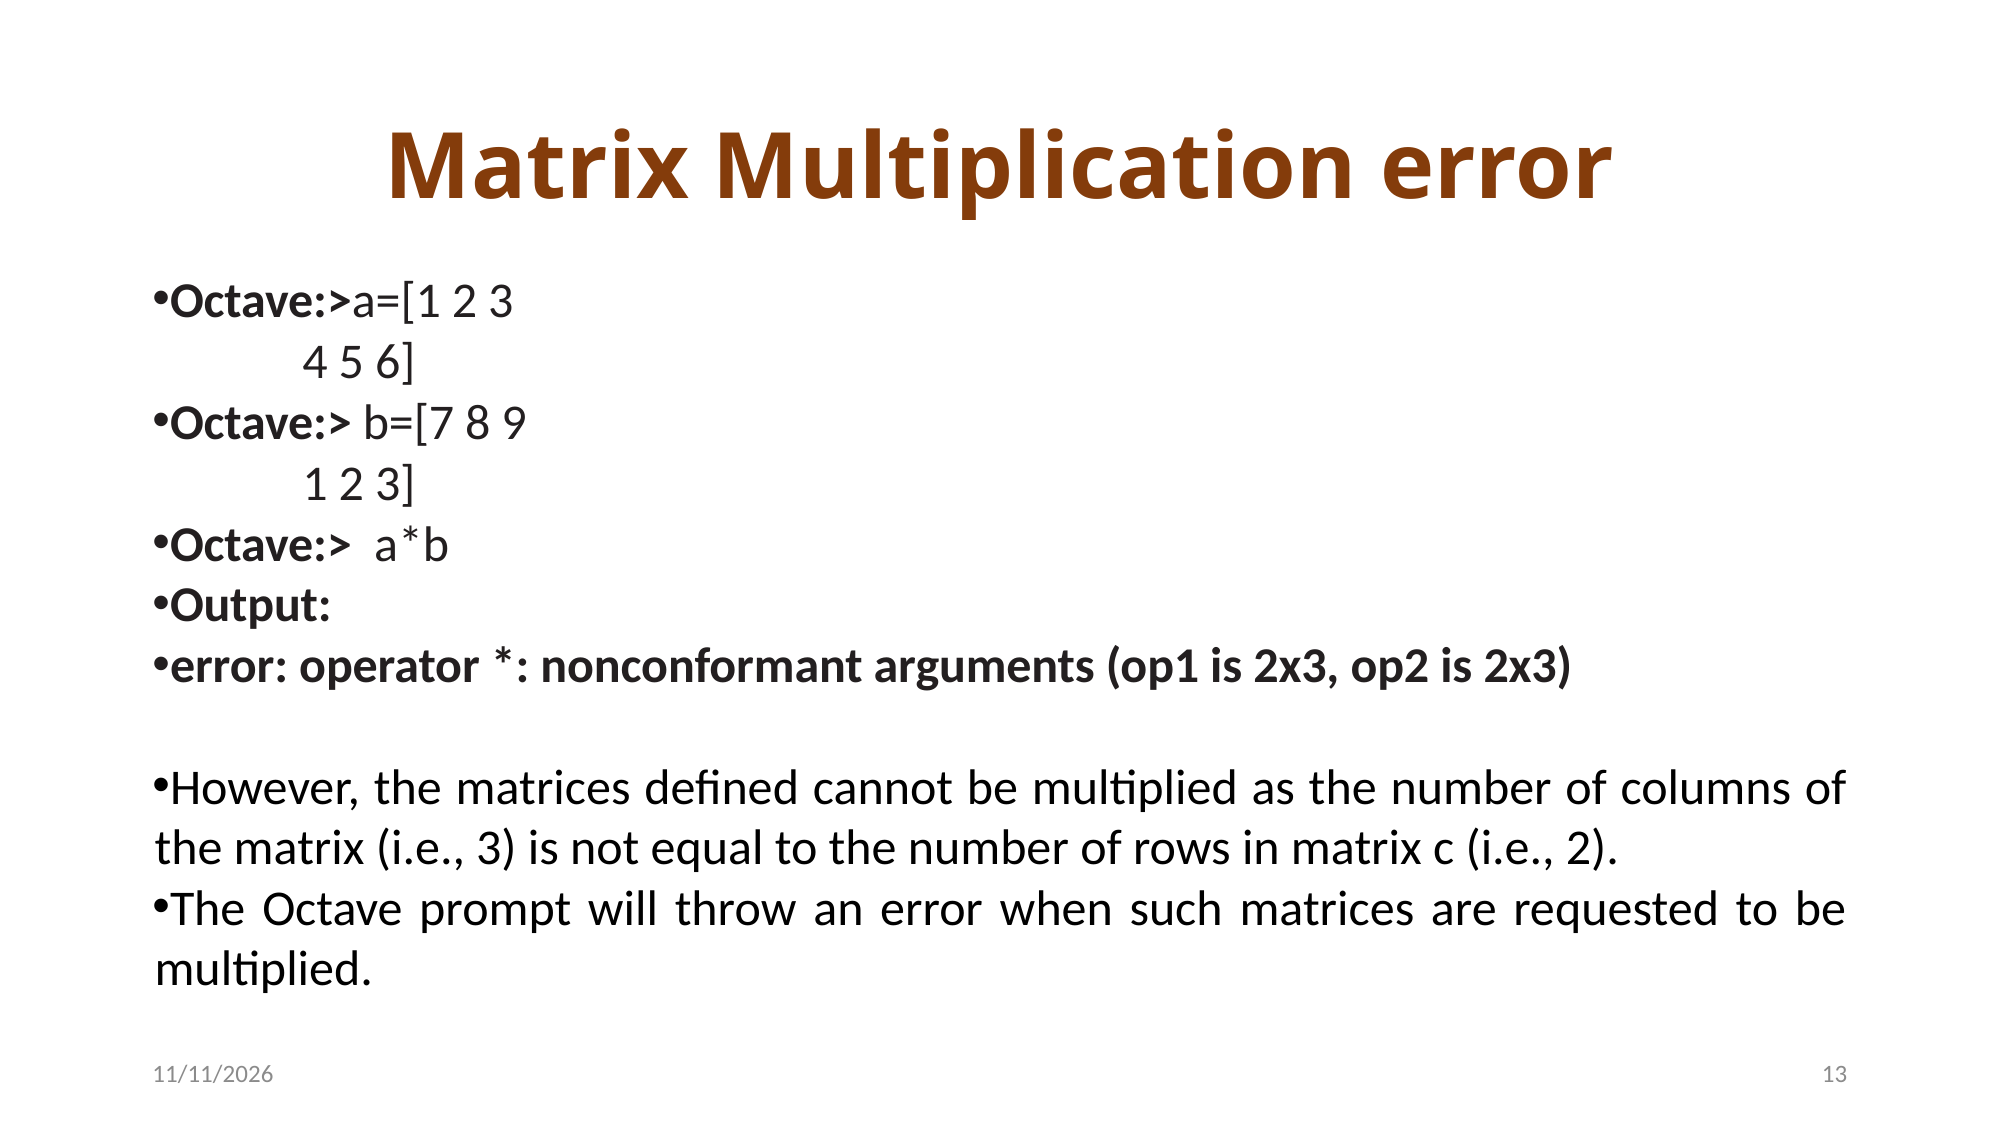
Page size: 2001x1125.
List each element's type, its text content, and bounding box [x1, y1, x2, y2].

list Octave:>a=[1 2 3 4 5 6] Octave:> b=[7 8 9 1 2 3] Octave:> a*b Output: error: operator *: nonconformant arguments (op1 is 2x3, op2 is 2x3) However, the matrices defined cannot be multiplied as the number of columns of the matrix (i.e., 3) is not equal to the number of rows in matrix c (i.e., 2). The Octave prompt will throw an error when such matrices are requested to be multiplied. [137, 260, 1863, 974]
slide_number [137, 1042, 588, 1103]
title Matrix Multiplication error [137, 59, 1863, 260]
slide_number 13 [1412, 1042, 1863, 1103]
